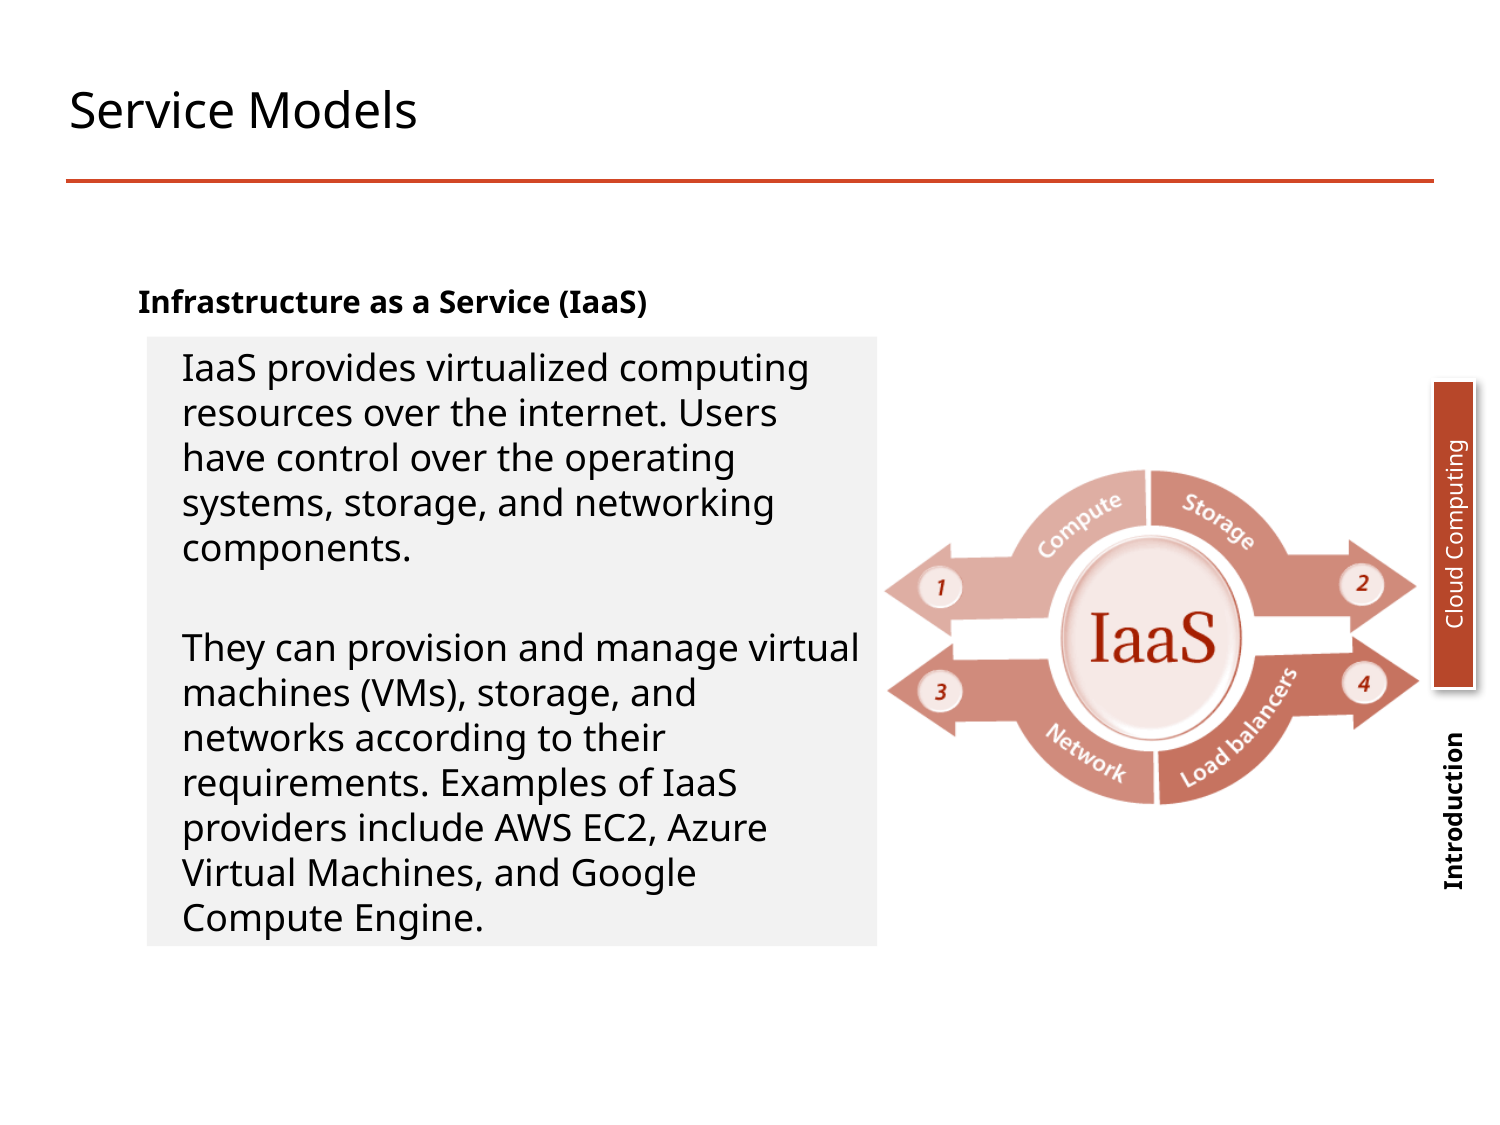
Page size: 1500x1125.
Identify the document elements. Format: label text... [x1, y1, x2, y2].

text_box IaaS provides virtualized computing resources over the internet. Users have control over the operating systems, storage, and networking components. They can provision and manage virtual machines (VMs), storage, and networks according to their requirements. Examples of IaaS providers include AWS EC2, Azure Virtual Machines, and Google Compute Engine. [146, 336, 878, 947]
picture [859, 458, 1429, 819]
title Service Models [54, 70, 916, 176]
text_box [1429, 379, 1476, 997]
text_box Infrastructure as a Service (IaaS) [127, 276, 736, 337]
